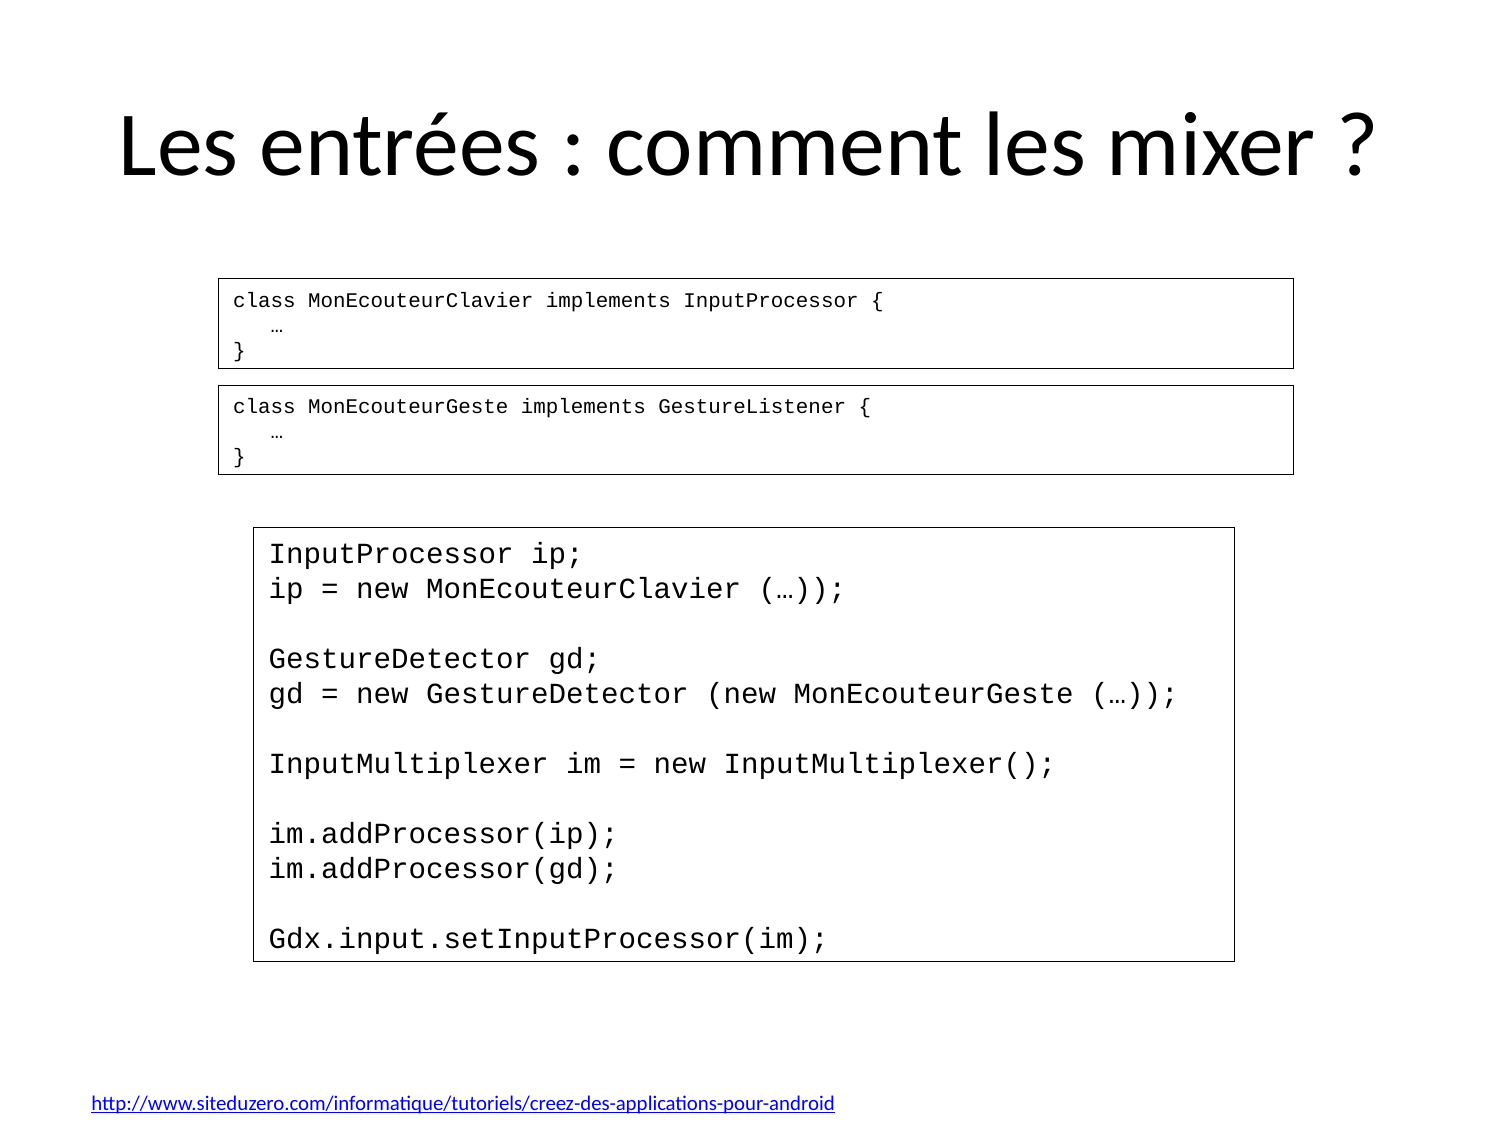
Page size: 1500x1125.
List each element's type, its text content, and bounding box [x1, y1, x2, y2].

title Les entrées : comment les mixer ? [75, 45, 1425, 233]
text_box class MonEcouteurClavier implements InputProcessor { … } [218, 278, 1294, 369]
text_box class MonEcouteurGeste implements GestureListener { … } [218, 385, 1294, 475]
text_box InputProcessor ip; ip = new MonEcouteurClavier (…)); GestureDetector gd; gd = new GestureDetector (new MonEcouteurGeste (…)); InputMultiplexer im = new InputMultiplexer(); im.addProcessor(ip); im.addProcessor(gd); Gdx.input.setInputProcessor(im); [253, 527, 1235, 962]
